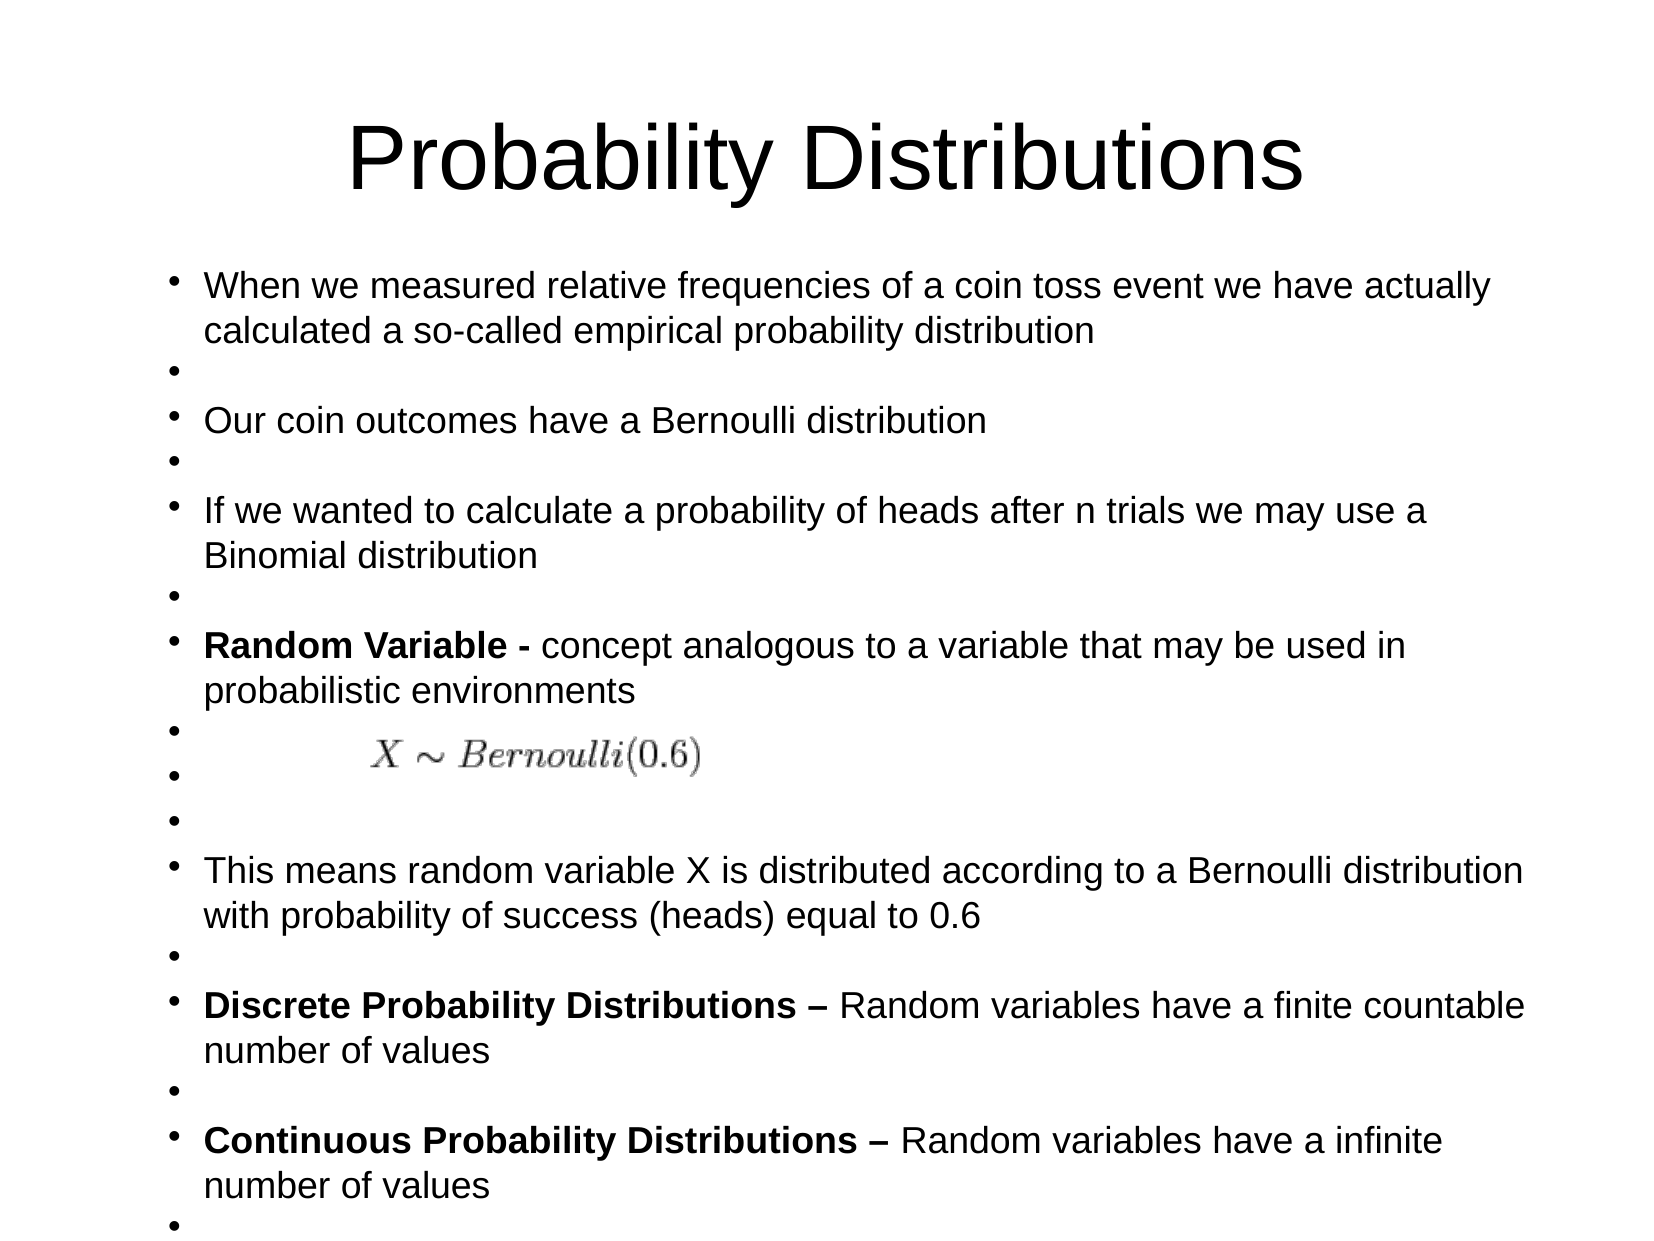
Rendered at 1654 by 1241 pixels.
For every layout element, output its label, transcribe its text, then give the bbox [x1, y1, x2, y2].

text_box Probability Distributions [82, 49, 1571, 257]
text_box When we measured relative frequencies of a coin toss event we have actually calculated a so-called empirical probability distribution Our coin outcomes have a Bernoulli distribution If we wanted to calculate a probability of heads after n trials we may use a Binomial distribution Random Variable - concept analogous to a variable that may be used in probabilistic environments This means random variable X is distributed according to a Bernoulli distribution with probability of success (heads) equal to 0.6 Discrete Probability Distributions – Random variables have a finite countable number of values Continuous Probability Distributions – Random variables have a infinite number of values [153, 253, 1571, 1235]
picture [365, 733, 706, 780]
